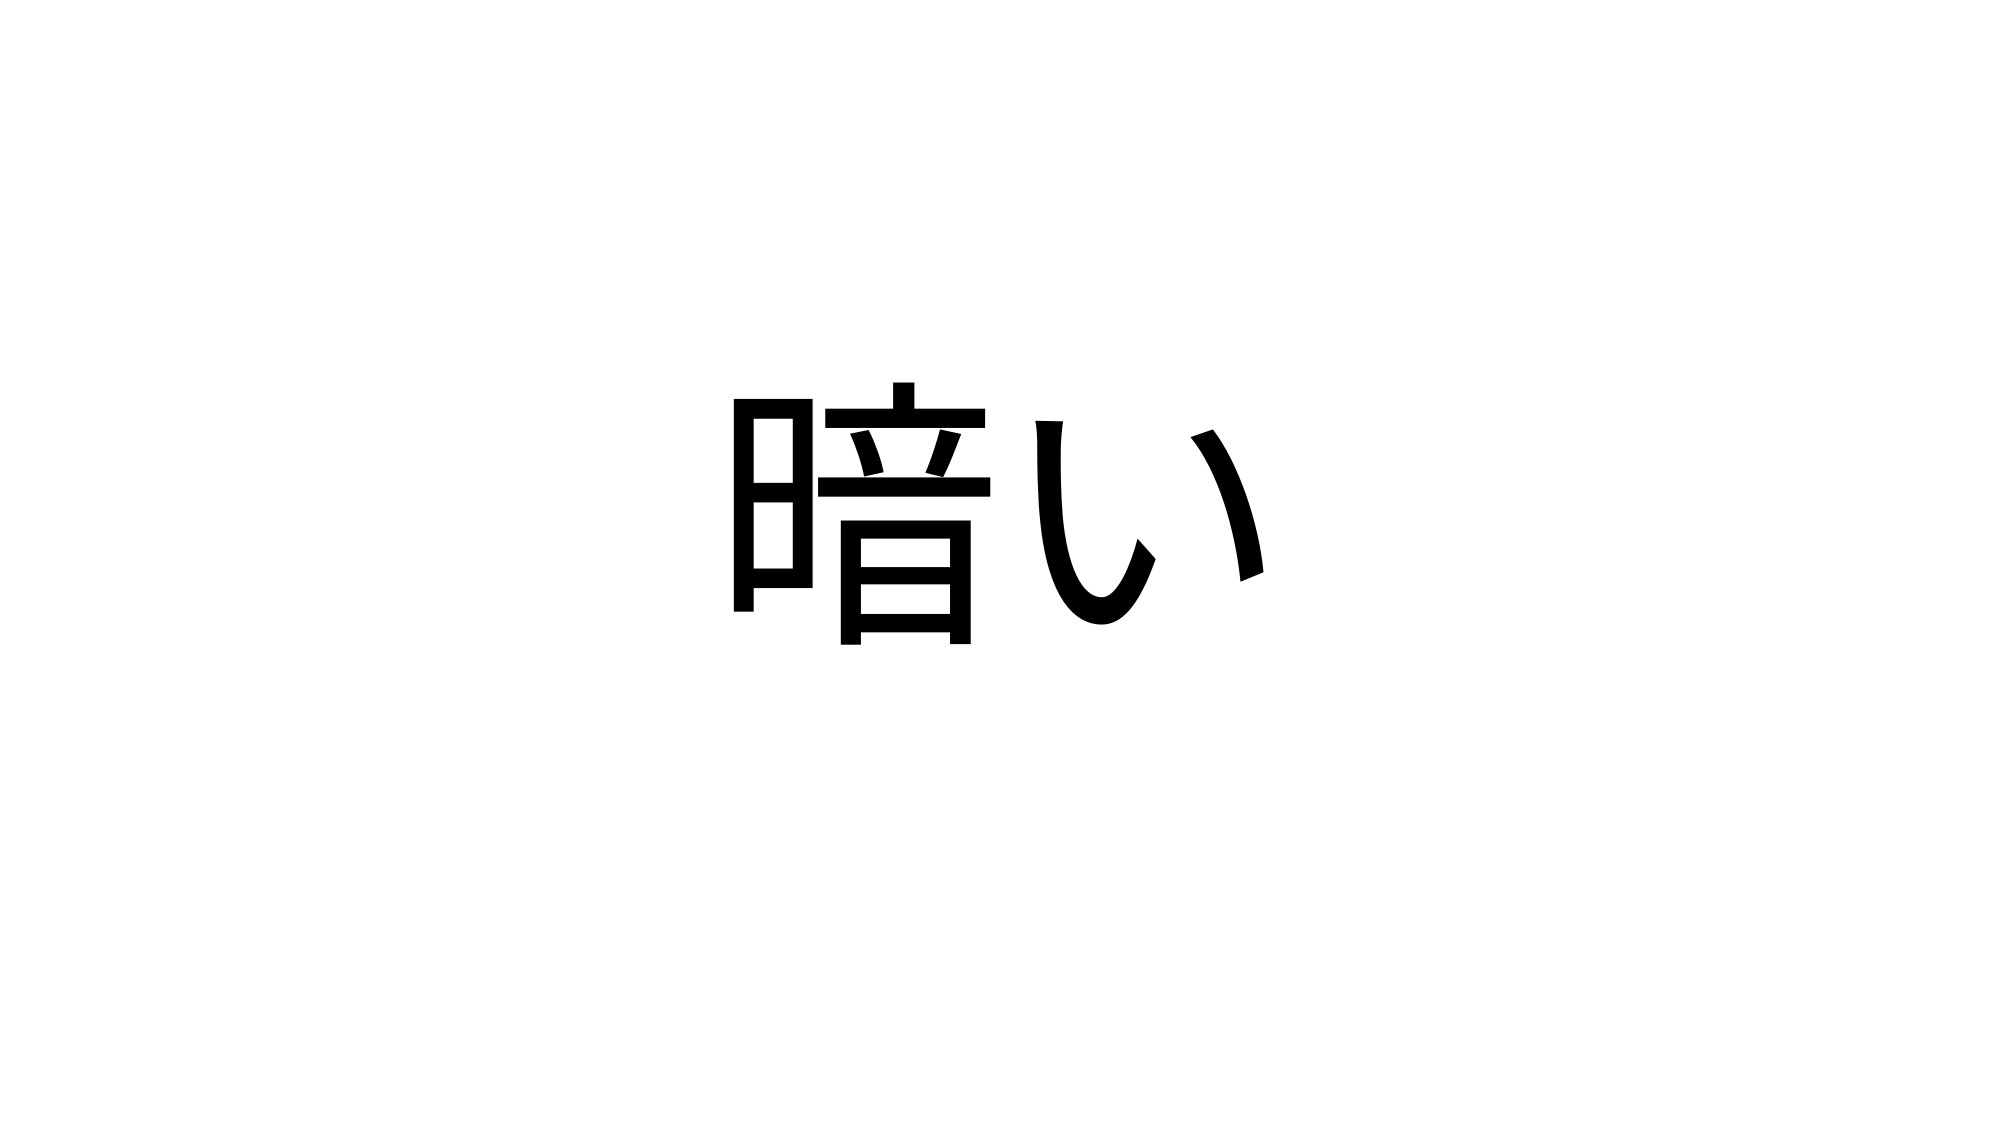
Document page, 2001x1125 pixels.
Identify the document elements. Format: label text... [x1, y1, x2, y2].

title 暗い [137, 59, 1863, 999]
